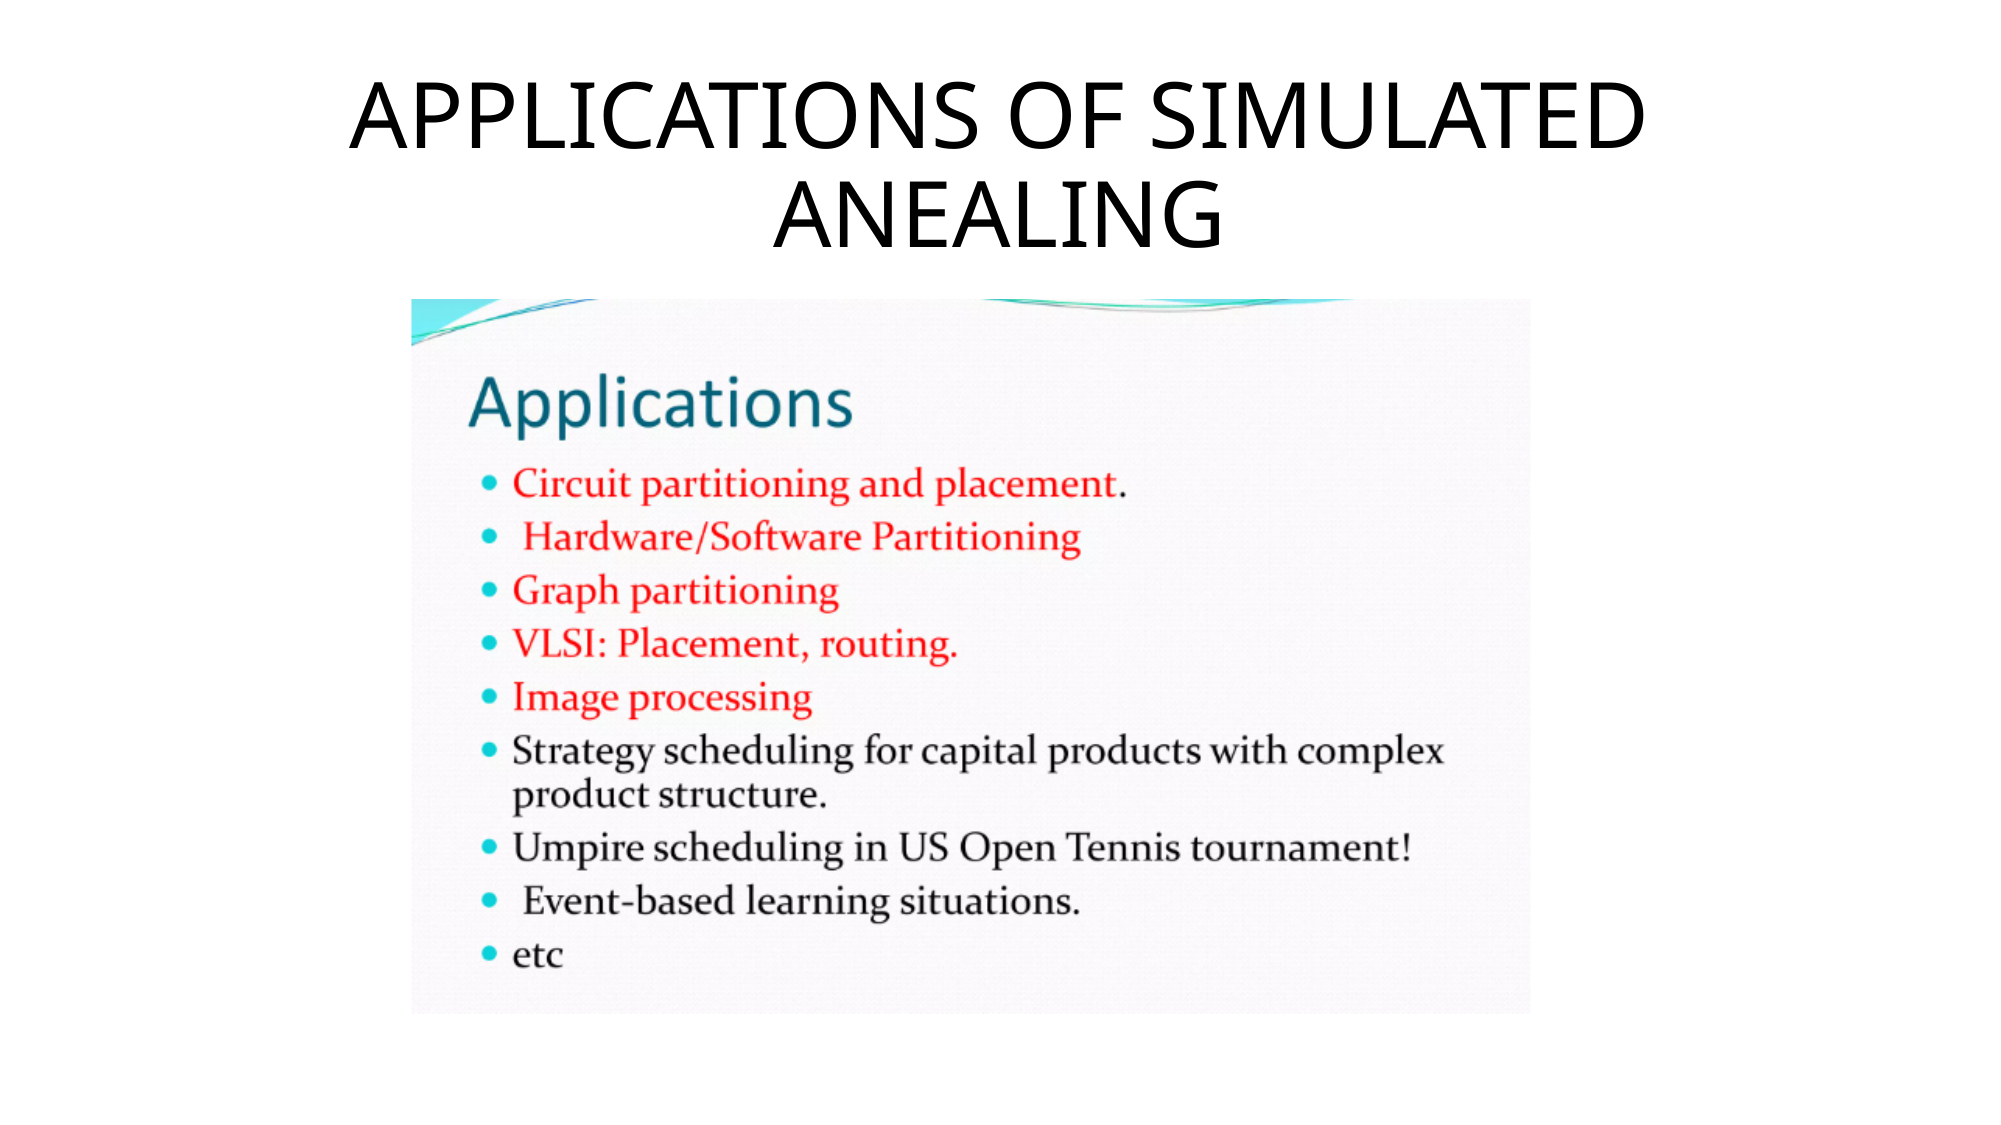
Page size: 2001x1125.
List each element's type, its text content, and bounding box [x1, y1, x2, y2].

title APPLICATIONS OF SIMULATED ANEALING [137, 59, 1863, 278]
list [365, 299, 1635, 1014]
